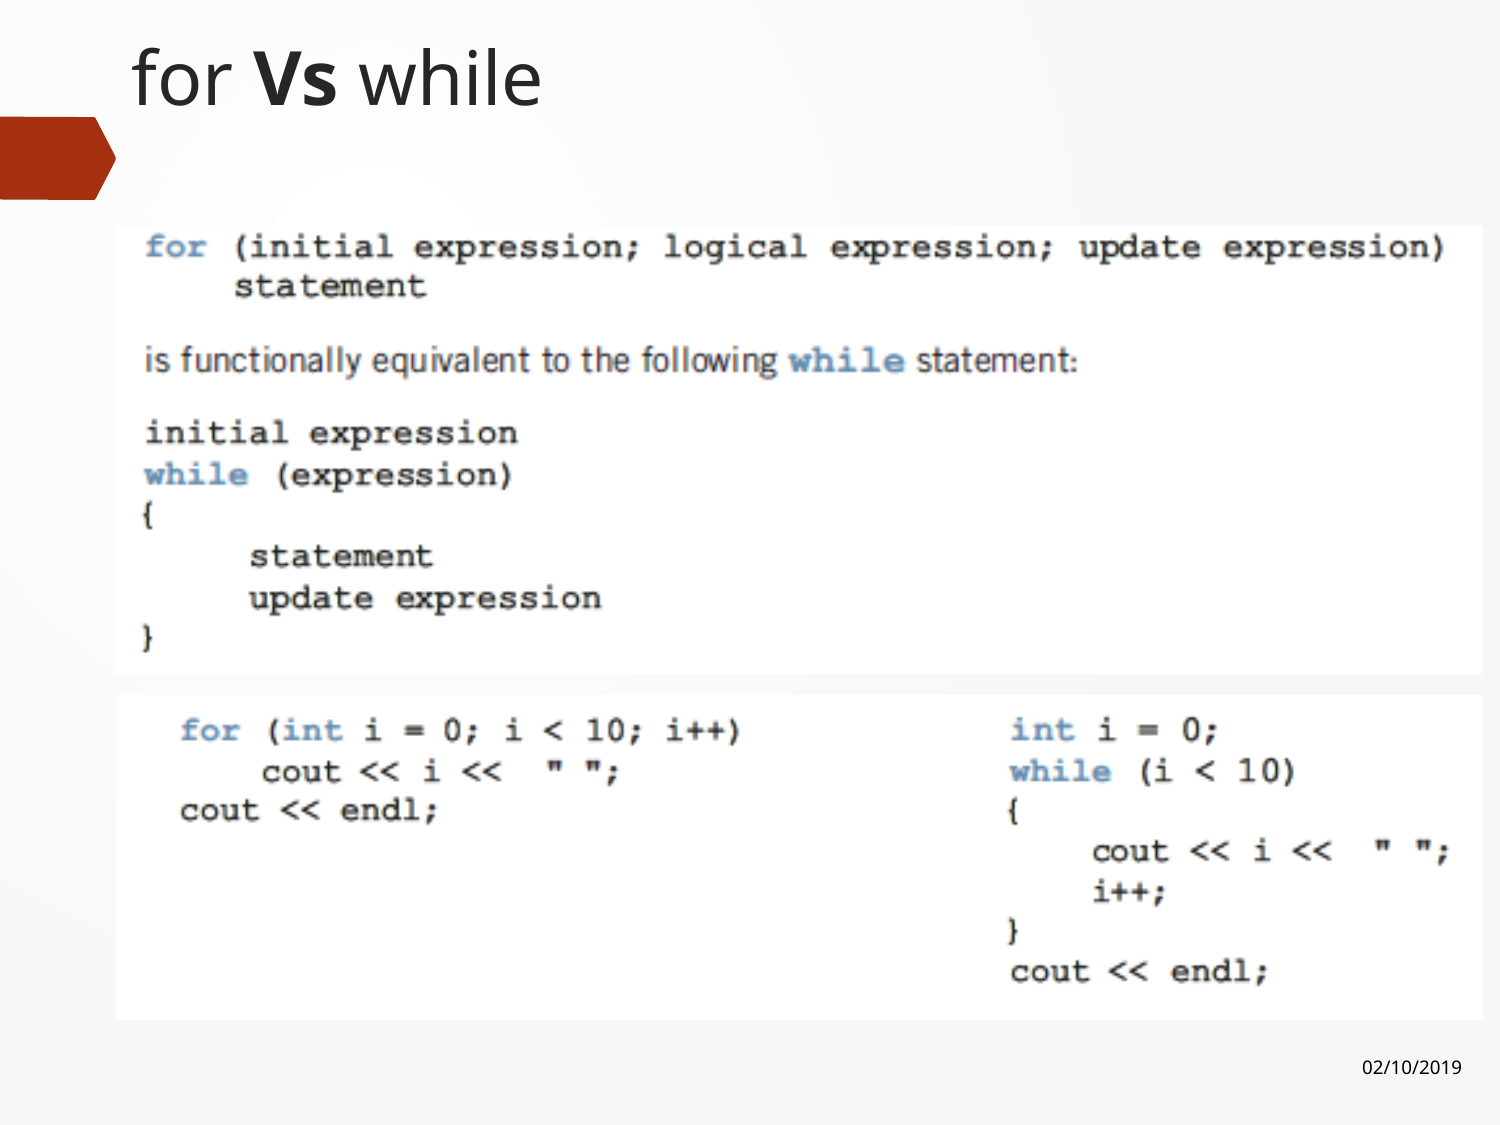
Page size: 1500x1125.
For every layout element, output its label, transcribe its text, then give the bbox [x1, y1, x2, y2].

picture [116, 695, 1483, 1020]
title for Vs while [116, 23, 1483, 158]
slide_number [1260, 1037, 1483, 1098]
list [116, 226, 1483, 675]
